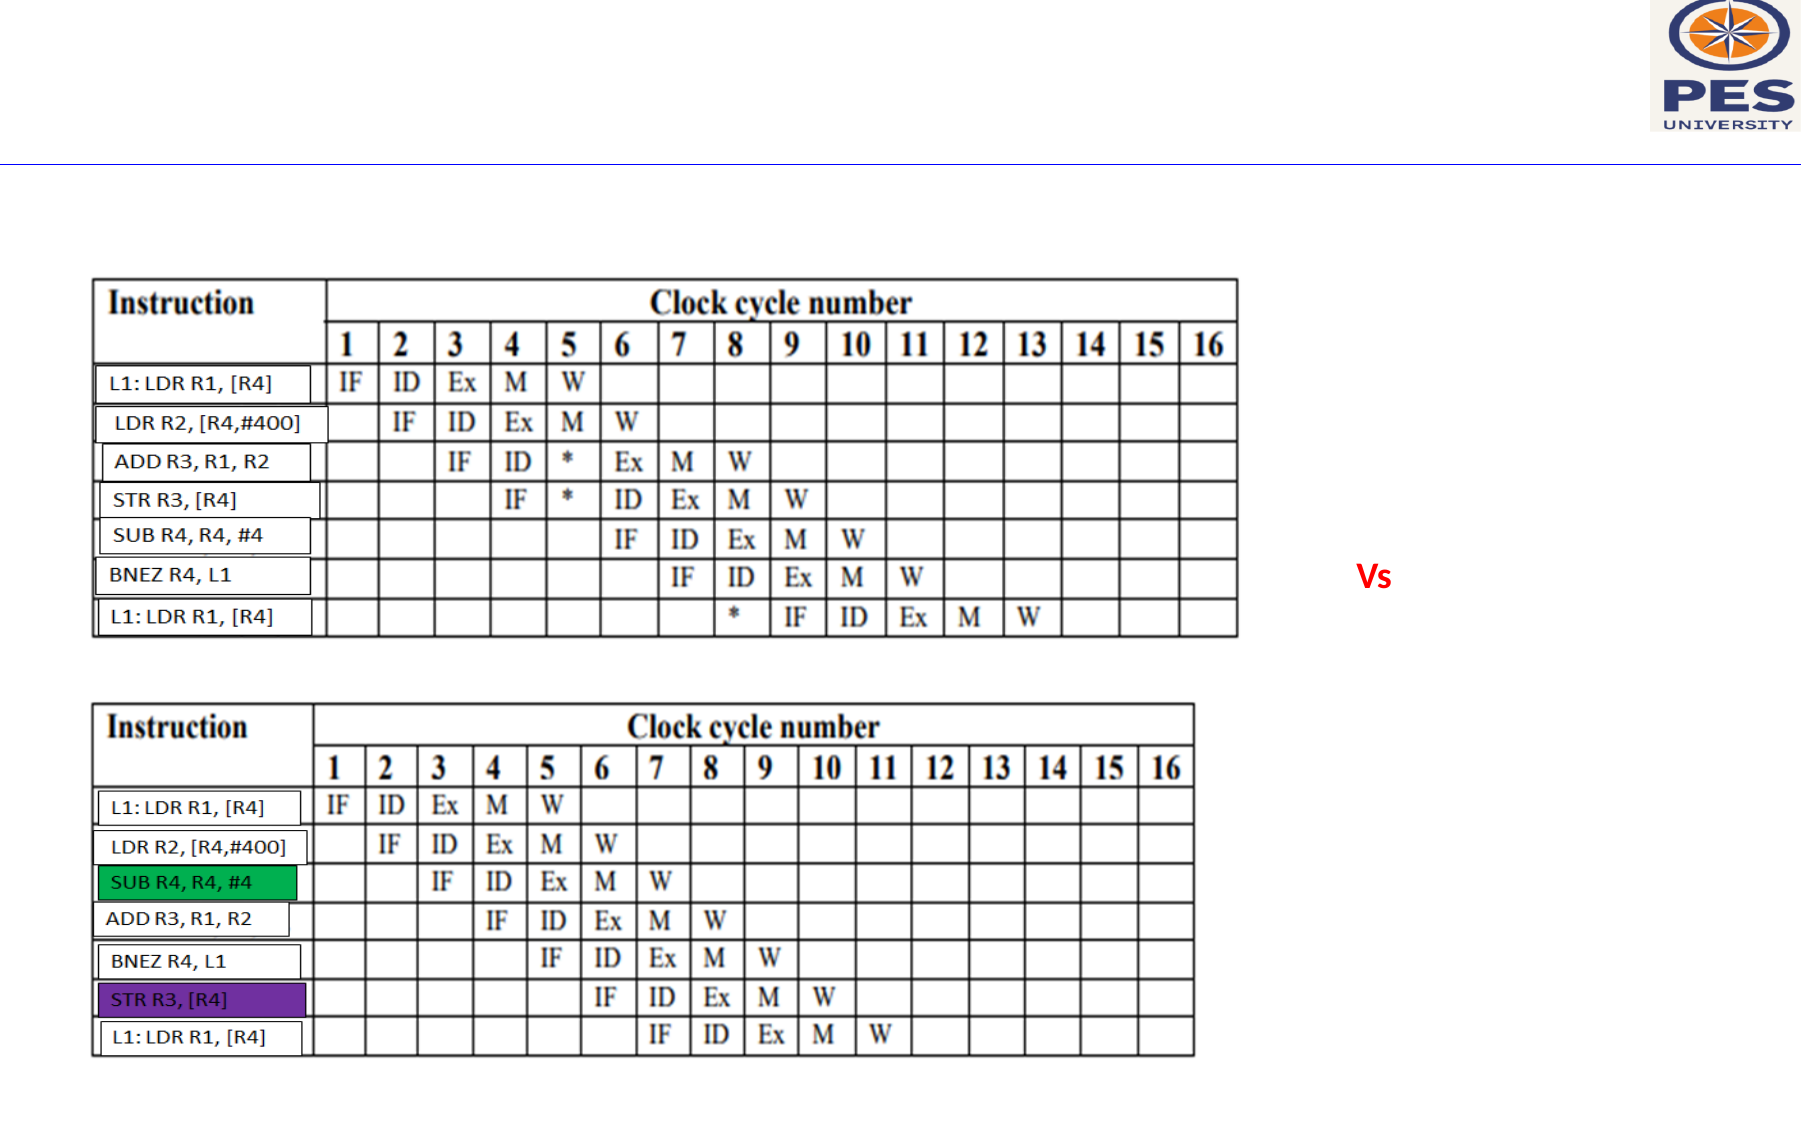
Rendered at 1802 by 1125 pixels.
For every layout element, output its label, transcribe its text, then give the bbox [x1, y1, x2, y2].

picture [74, 233, 1305, 1083]
text_box Vs [1341, 543, 1421, 604]
picture [1650, 0, 1802, 132]
